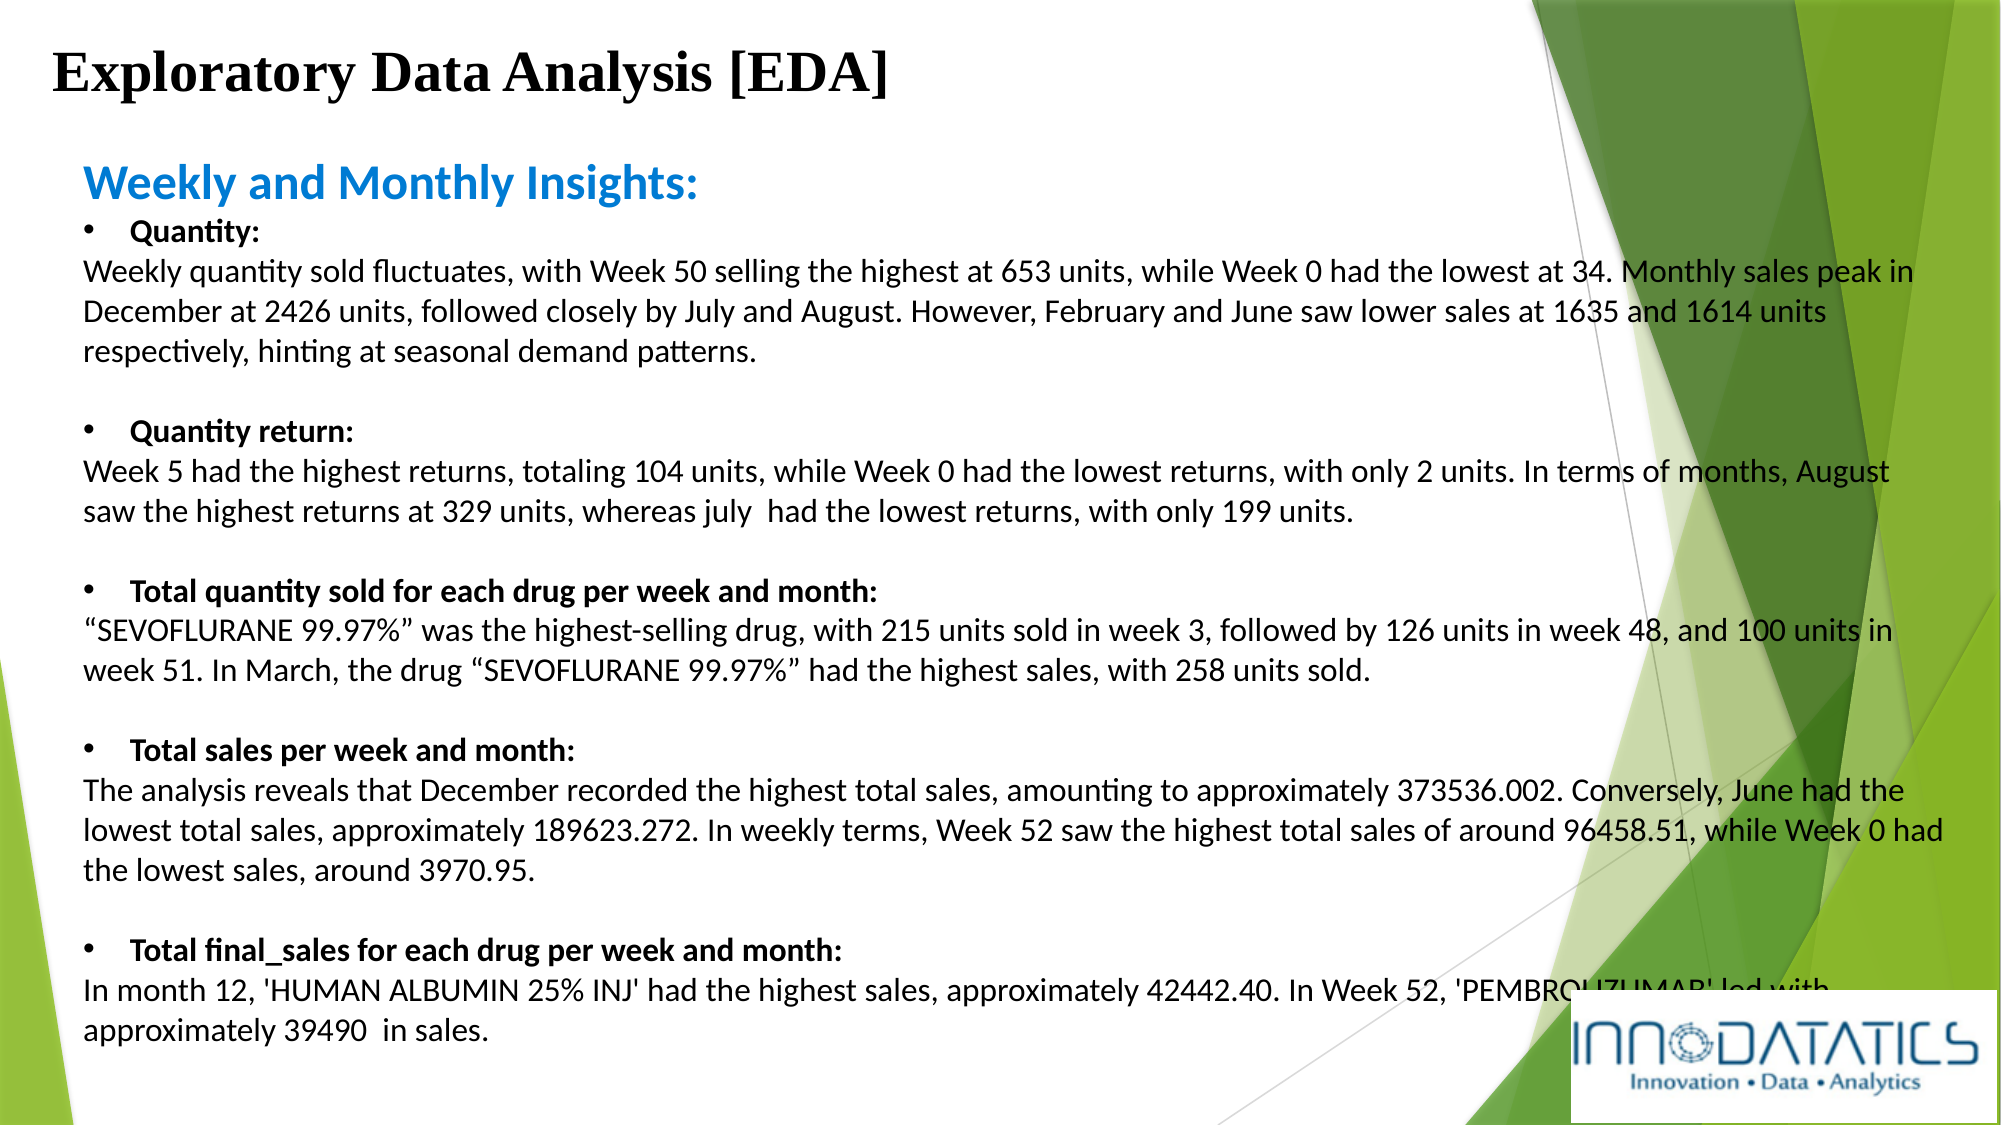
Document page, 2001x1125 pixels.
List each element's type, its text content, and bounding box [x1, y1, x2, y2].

title Exploratory Data Analysis [EDA] [37, 33, 1763, 113]
text_box Weekly and Monthly Insights: Quantity: Weekly quantity sold fluctuates, with Week 50 selling the highest at 653 units, while Week 0 had the lowest at 34. Monthly sales peak in December at 2426 units, followed closely by July and August. However, February and June saw lower sales at 1635 and 1614 units respectively, hinting at seasonal demand patterns. Quantity return: Week 5 had the highest returns, totaling 104 units, while Week 0 had the lowest returns, with only 2 units. In terms of months, August saw the highest returns at 329 units, whereas july had the lowest returns, with only 199 units. Total quantity sold for each drug per week and month: “SEVOFLURANE 99.97%” was the highest-selling drug, with 215 units sold in week 3, followed by 126 units in week 48, and 100 units in week 51. In March, the drug “SEVOFLURANE 99.97%” had the highest sales, with 258 units sold. Total sales per week and month: The analysis reveals that December recorded the highest total sales, amounting to approximately 373536.002. Conversely, June had the lowest total sales, approximately 189623.272. In weekly terms, Week 52 saw the highest total sales of around 96458.51, while Week 0 had the lowest sales, around 3970.95. Total final_sales for each drug per week and month: In month 12, 'HUMAN ALBUMIN 25% INJ' had the highest sales, approximately 42442.40. In Week 52, 'PEMBROLIZUMAB' led with approximately 39490 in sales. [68, 142, 1964, 1101]
picture [1571, 990, 1998, 1124]
